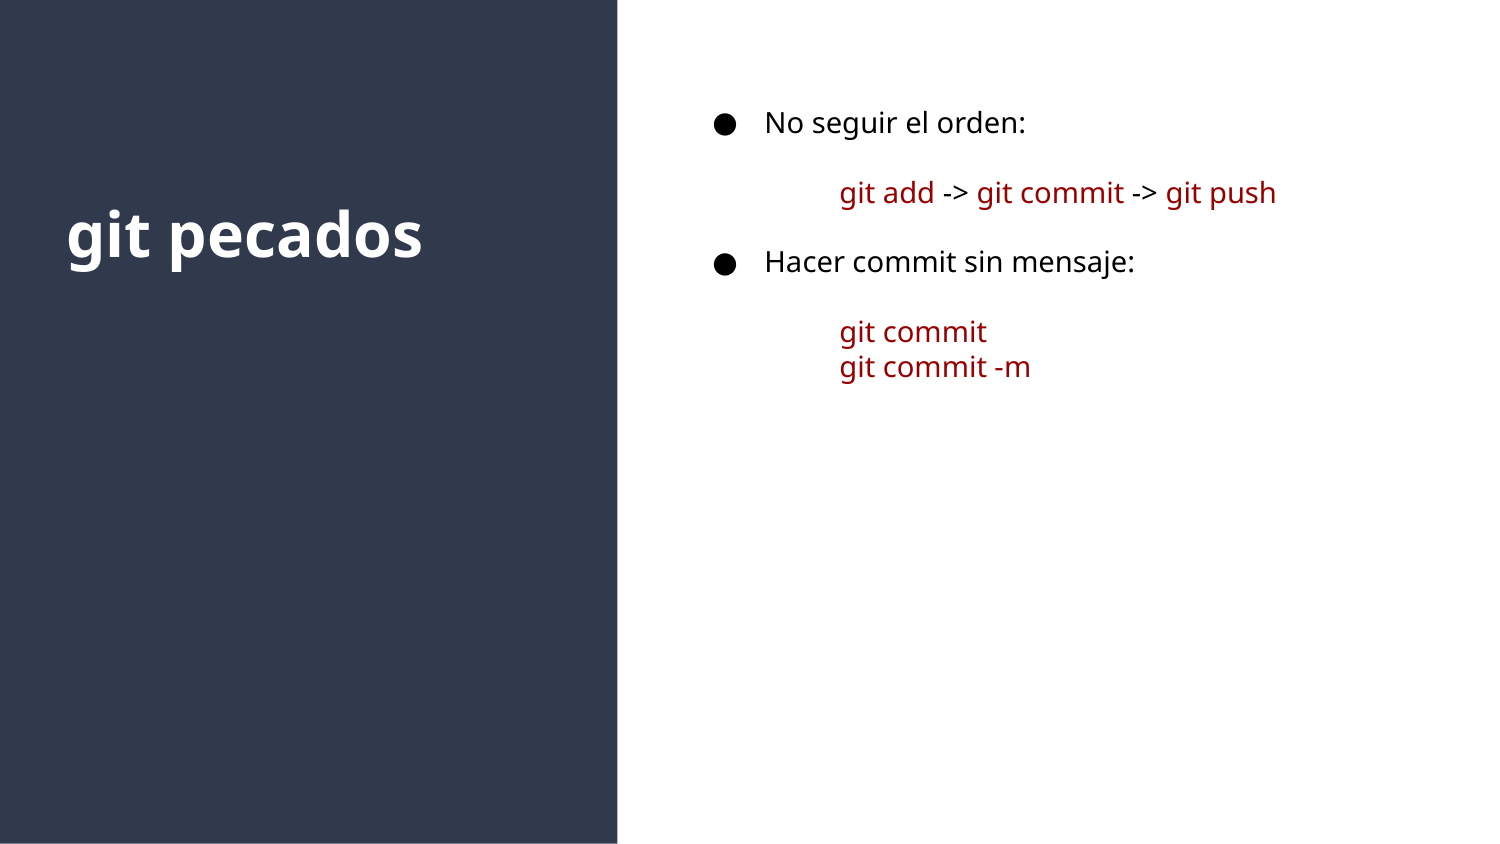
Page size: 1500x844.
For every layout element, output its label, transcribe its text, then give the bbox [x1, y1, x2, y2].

text_box No seguir el orden: git add -> git commit -> git push Hacer commit sin mensaje: git commit git commit -m [674, 88, 1450, 755]
title git pecados [51, 82, 565, 383]
